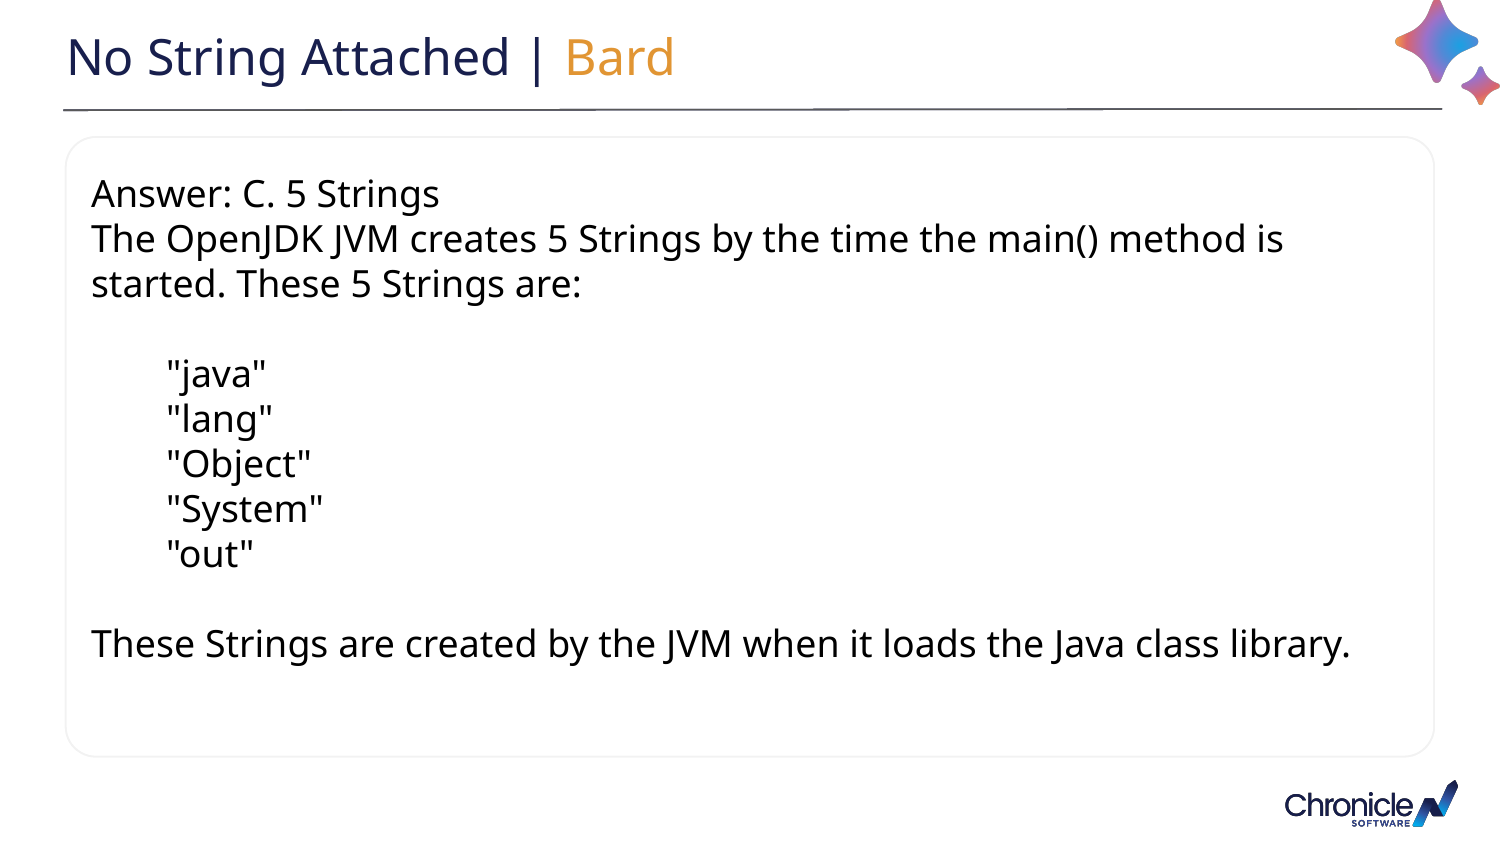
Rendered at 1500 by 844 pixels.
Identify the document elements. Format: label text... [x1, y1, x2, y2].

picture [1285, 779, 1459, 827]
picture [1395, 0, 1500, 105]
title No String Attached | Bard [51, 10, 1390, 105]
title Answer: C. 5 Strings The OpenJDK JVM creates 5 Strings by the time the main() method is started. These 5 Strings are: "java" "lang" "Object" "System" "out" These Strings are created by the JVM when it loads the Java class library. [76, 155, 1445, 707]
text_box [65, 137, 1435, 757]
